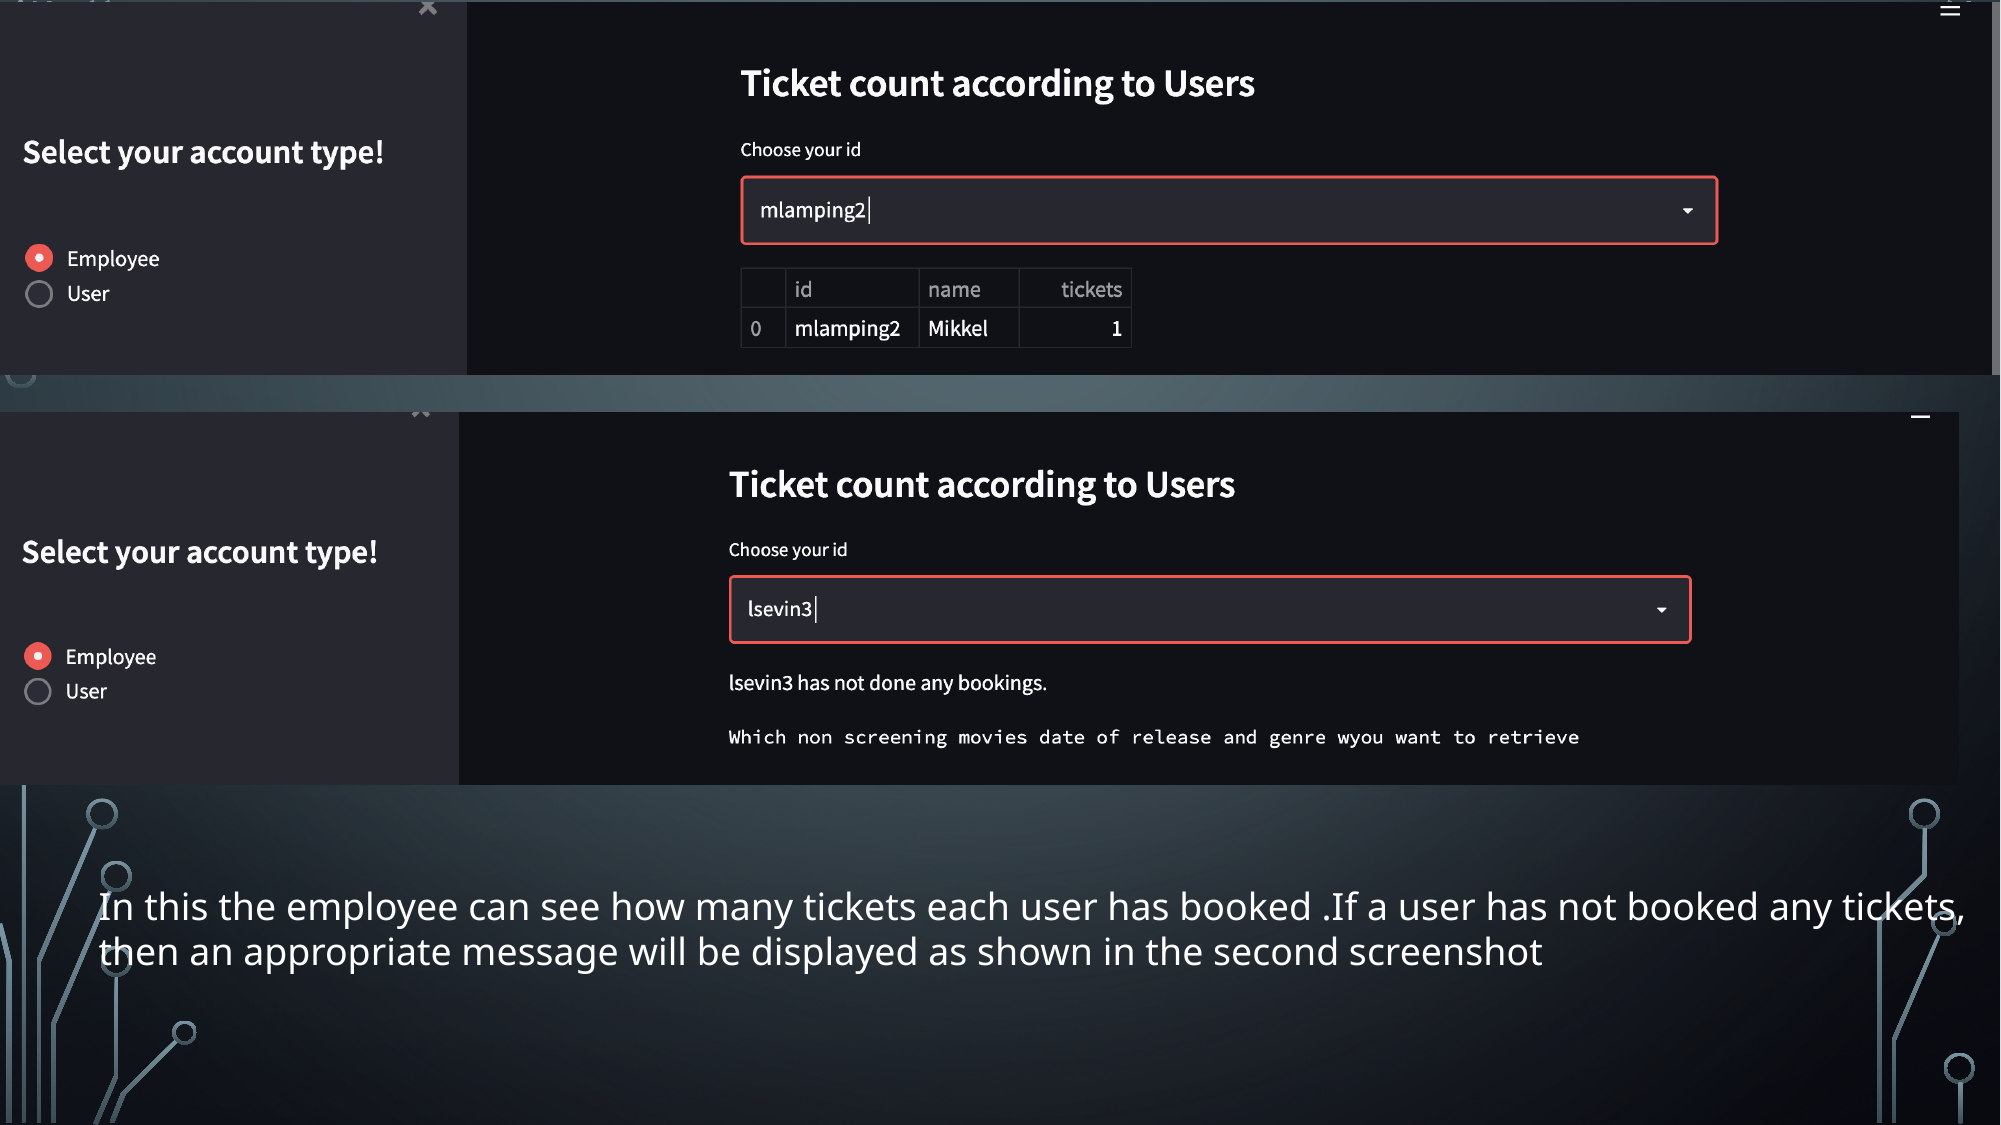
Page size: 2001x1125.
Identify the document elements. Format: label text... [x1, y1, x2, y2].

picture [0, 1, 2000, 375]
text_box In this the employee can see how many tickets each user has booked .If a user has not booked any tickets, then an appropriate message will be displayed as shown in the second screenshot [83, 785, 1984, 980]
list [0, 412, 1959, 785]
